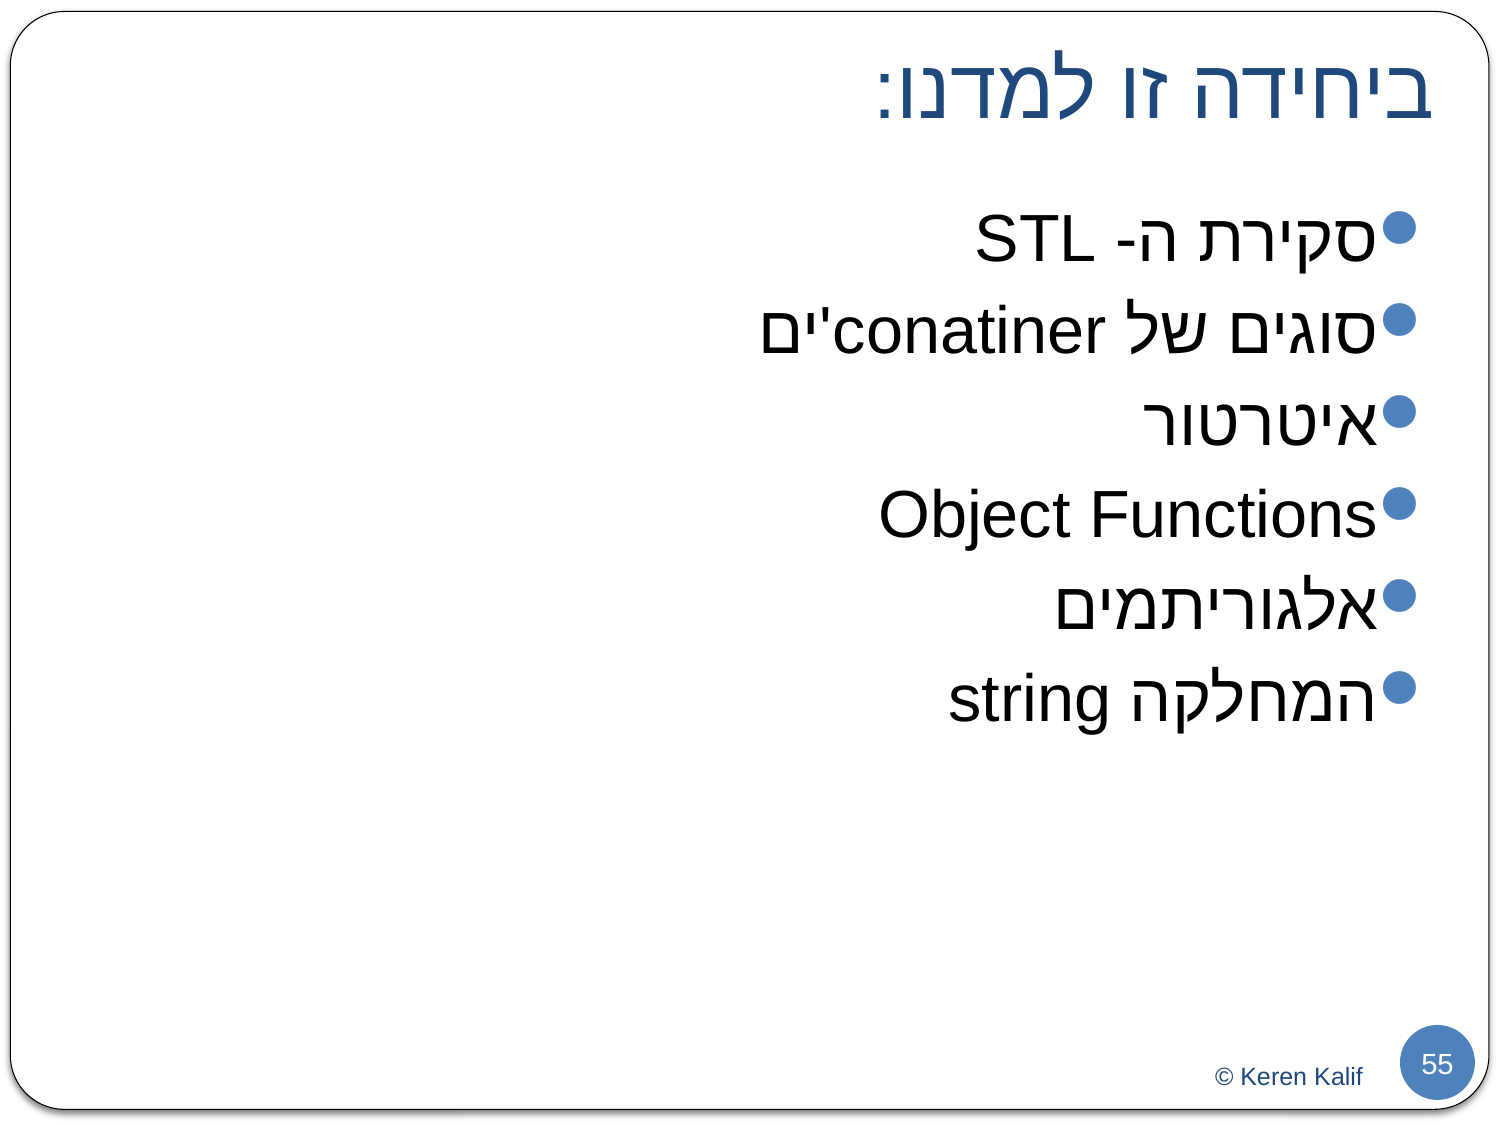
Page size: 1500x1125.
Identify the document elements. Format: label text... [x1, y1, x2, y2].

title ביחידה זו למדנו: [49, 0, 1451, 151]
list סקירת ה- STL סוגים של conatiner'ים איטרטור Object Functions אלגוריתמים המחלקה string [174, 187, 1451, 938]
footer © Keren Kalif [1200, 1037, 1500, 1113]
slide_number 55 [1399, 1024, 1475, 1100]
